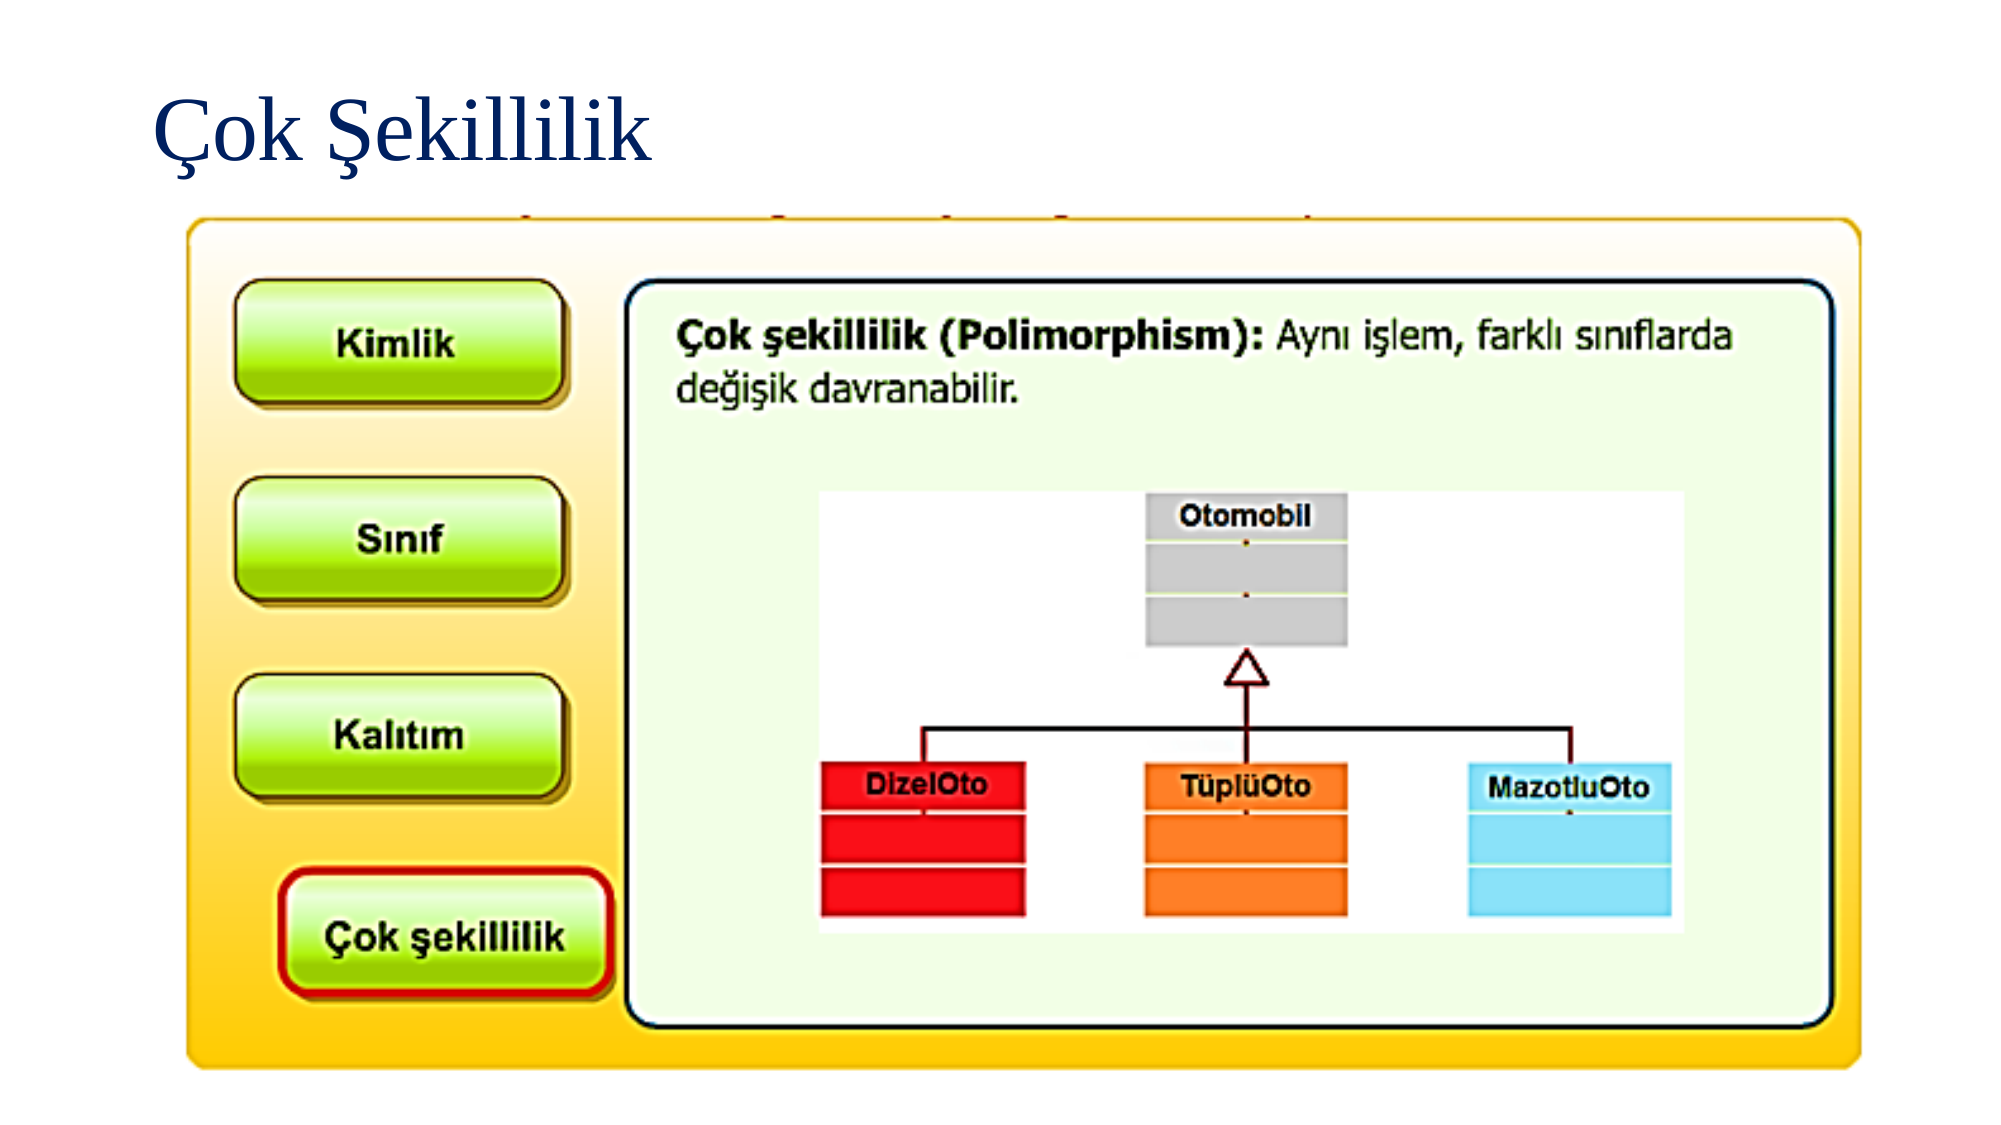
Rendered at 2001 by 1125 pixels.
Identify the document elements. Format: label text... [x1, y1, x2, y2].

title Çok Şekillilik [137, 59, 1863, 202]
picture [172, 201, 1880, 1092]
